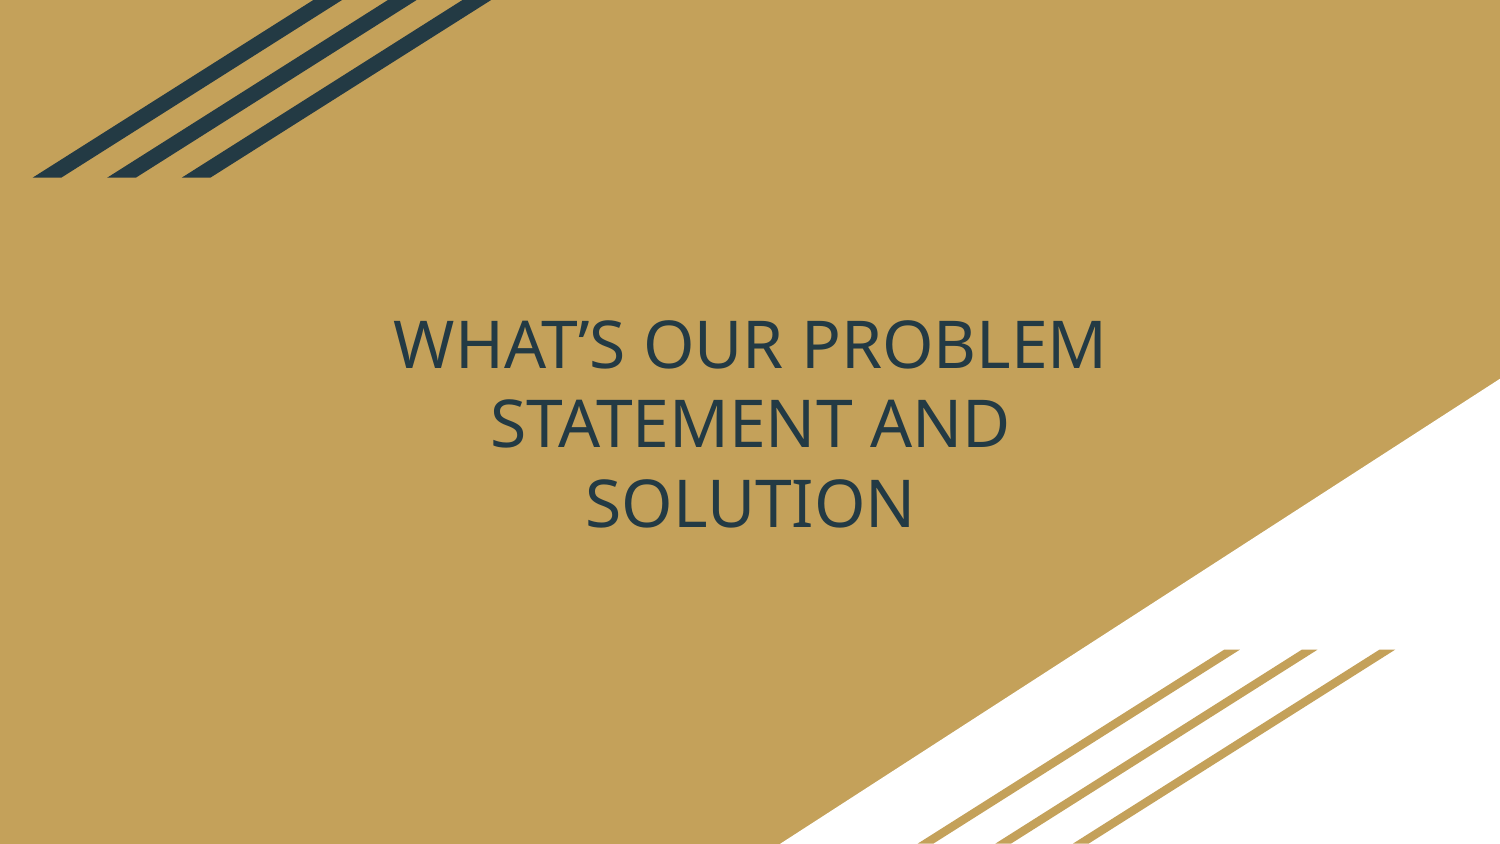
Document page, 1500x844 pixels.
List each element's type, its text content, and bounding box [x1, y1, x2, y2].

title WHAT’S OUR PROBLEM STATEMENT AND SOLUTION [309, 286, 1192, 557]
